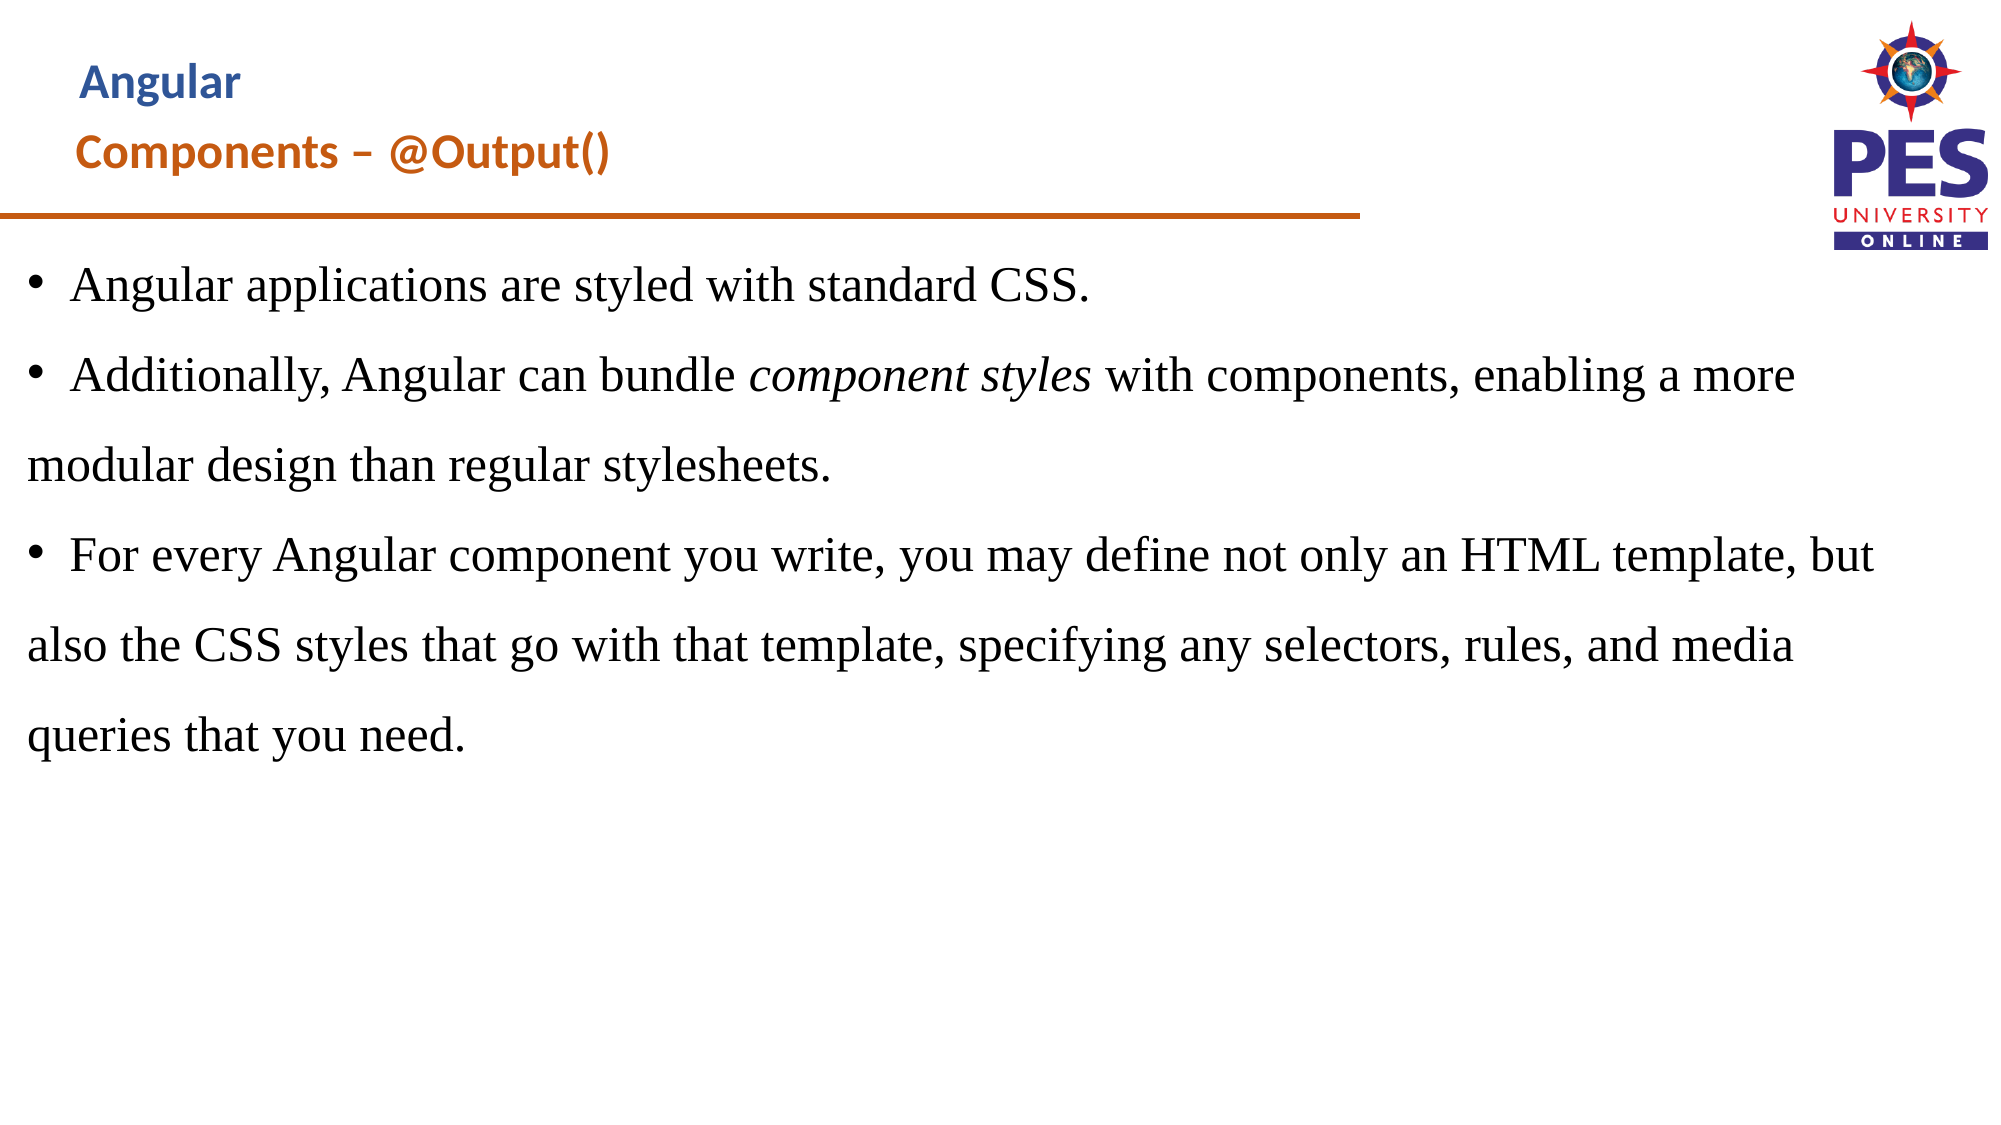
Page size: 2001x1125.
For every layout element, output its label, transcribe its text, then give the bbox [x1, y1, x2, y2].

picture [1834, 20, 1988, 250]
text_box Angular [64, 41, 1295, 117]
text_box Angular applications are styled with standard CSS. Additionally, Angular can bundle component styles with components, enabling a more modular design than regular stylesheets. For every Angular component you write, you may define not only an HTML template, but also the CSS styles that go with that template, specifying any selectors, rules, and media queries that you need. [12, 214, 1916, 770]
text_box Components – @Output() [60, 106, 1374, 186]
